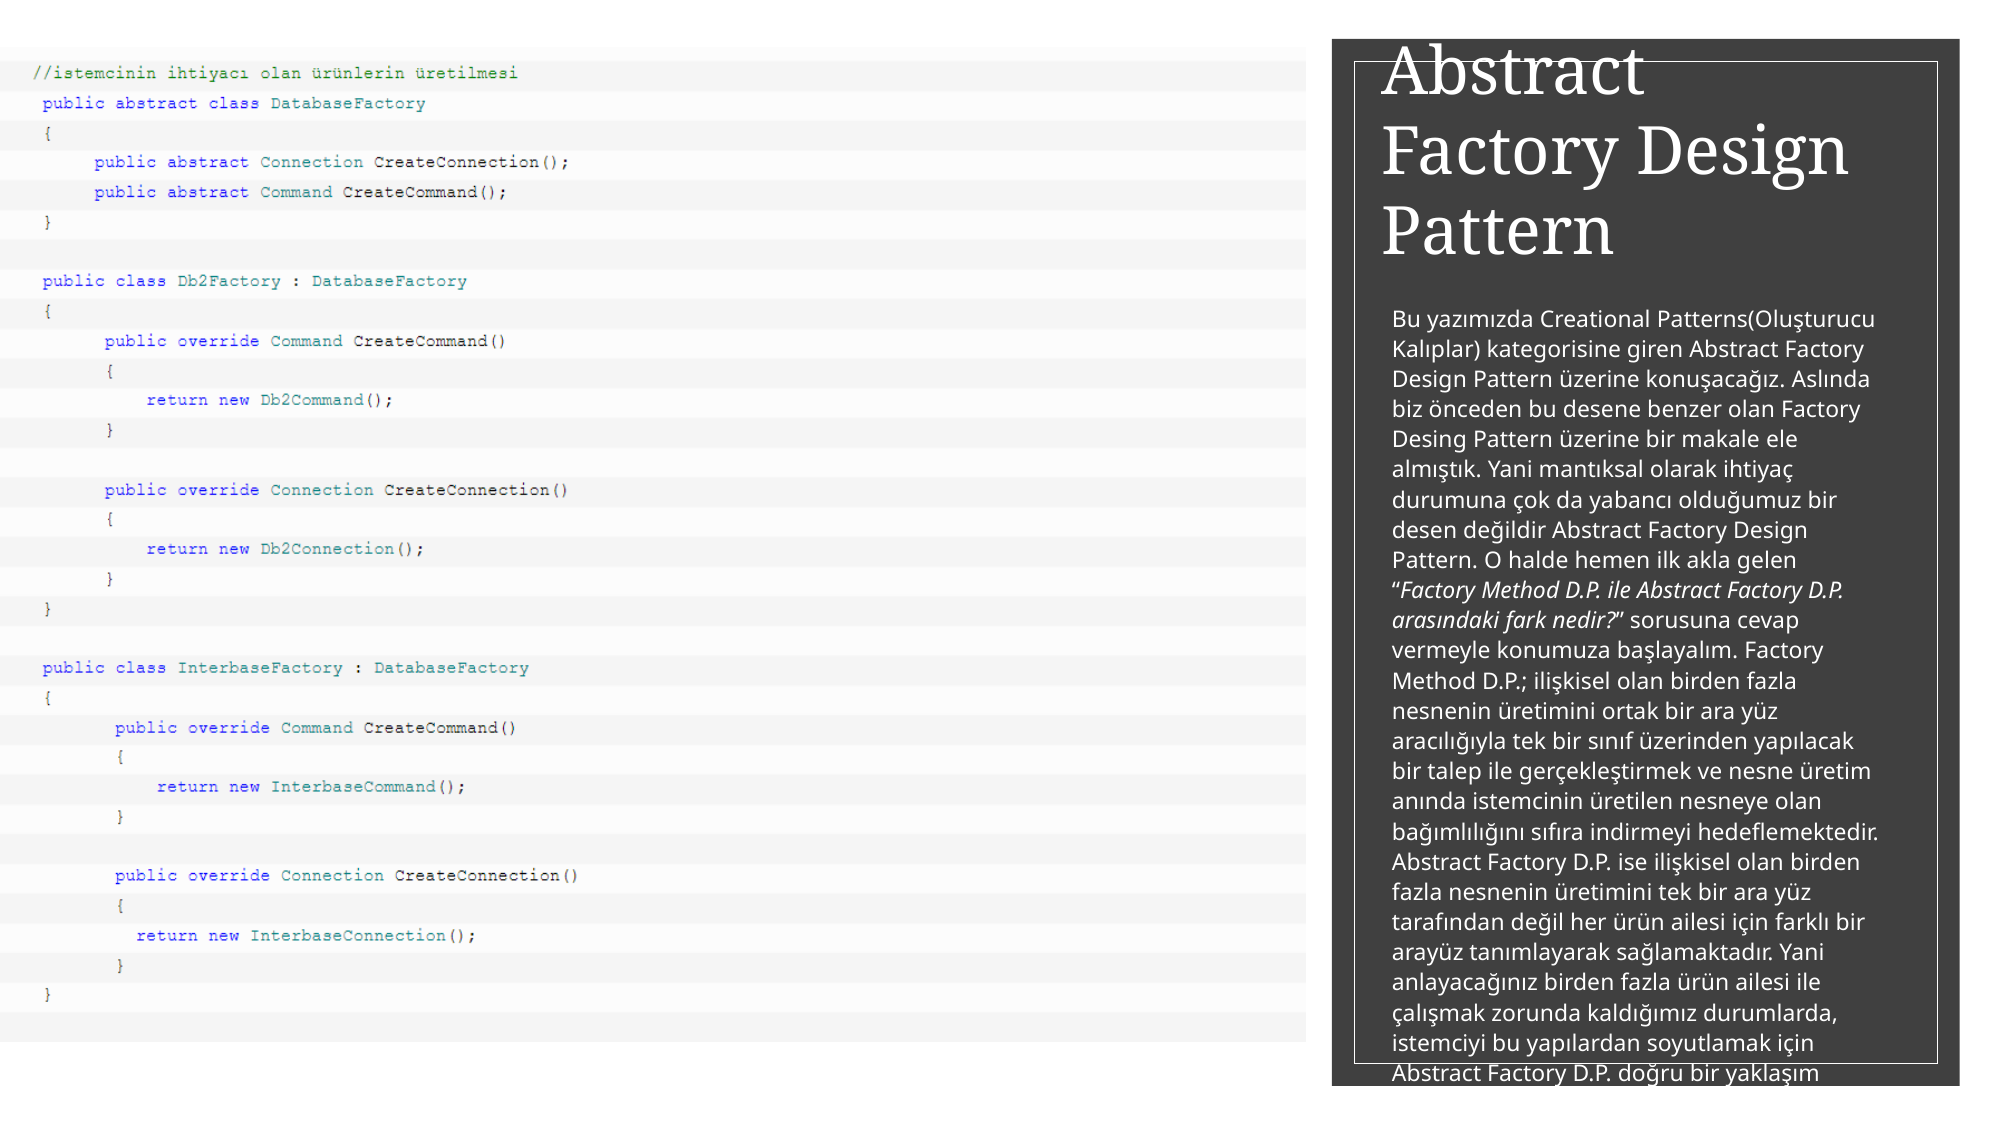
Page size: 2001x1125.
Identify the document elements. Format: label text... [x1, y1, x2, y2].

picture [0, 47, 1306, 1042]
title Abstract Factory Design Pattern [1366, 86, 1907, 276]
list Bu yazımızda Creational Patterns(Oluşturucu Kalıplar) kategorisine giren Abstract Factory Design Pattern üzerine konuşacağız. Aslında biz önceden bu desene benzer olan Factory Desing Pattern üzerine bir makale ele almıştık. Yani mantıksal olarak ihtiyaç durumuna çok da yabancı olduğumuz bir desen değildir Abstract Factory Design Pattern. O halde hemen ilk akla gelen “Factory Method D.P. ile Abstract Factory D.P. arasındaki fark nedir?” sorusuna cevap vermeyle konumuza başlayalım. Factory Method D.P.; ilişkisel olan birden fazla nesnenin üretimini ortak bir ara yüz aracılığıyla tek bir sınıf üzerinden yapılacak bir talep ile gerçekleştirmek ve nesne üretim anında istemcinin üretilen nesneye olan bağımlılığını sıfıra indirmeyi hedeflemektedir. Abstract Factory D.P. ise ilişkisel olan birden fazla nesnenin üretimini tek bir ara yüz tarafından değil her ürün ailesi için farklı bir arayüz tanımlayarak sağlamaktadır. Yani anlayacağınız birden fazla ürün ailesi ile çalışmak zorunda kaldığımız durumlarda, istemciyi bu yapılardan soyutlamak için Abstract Factory D.P. doğru bir yaklaşım olacaktır. [1376, 293, 1896, 1011]
